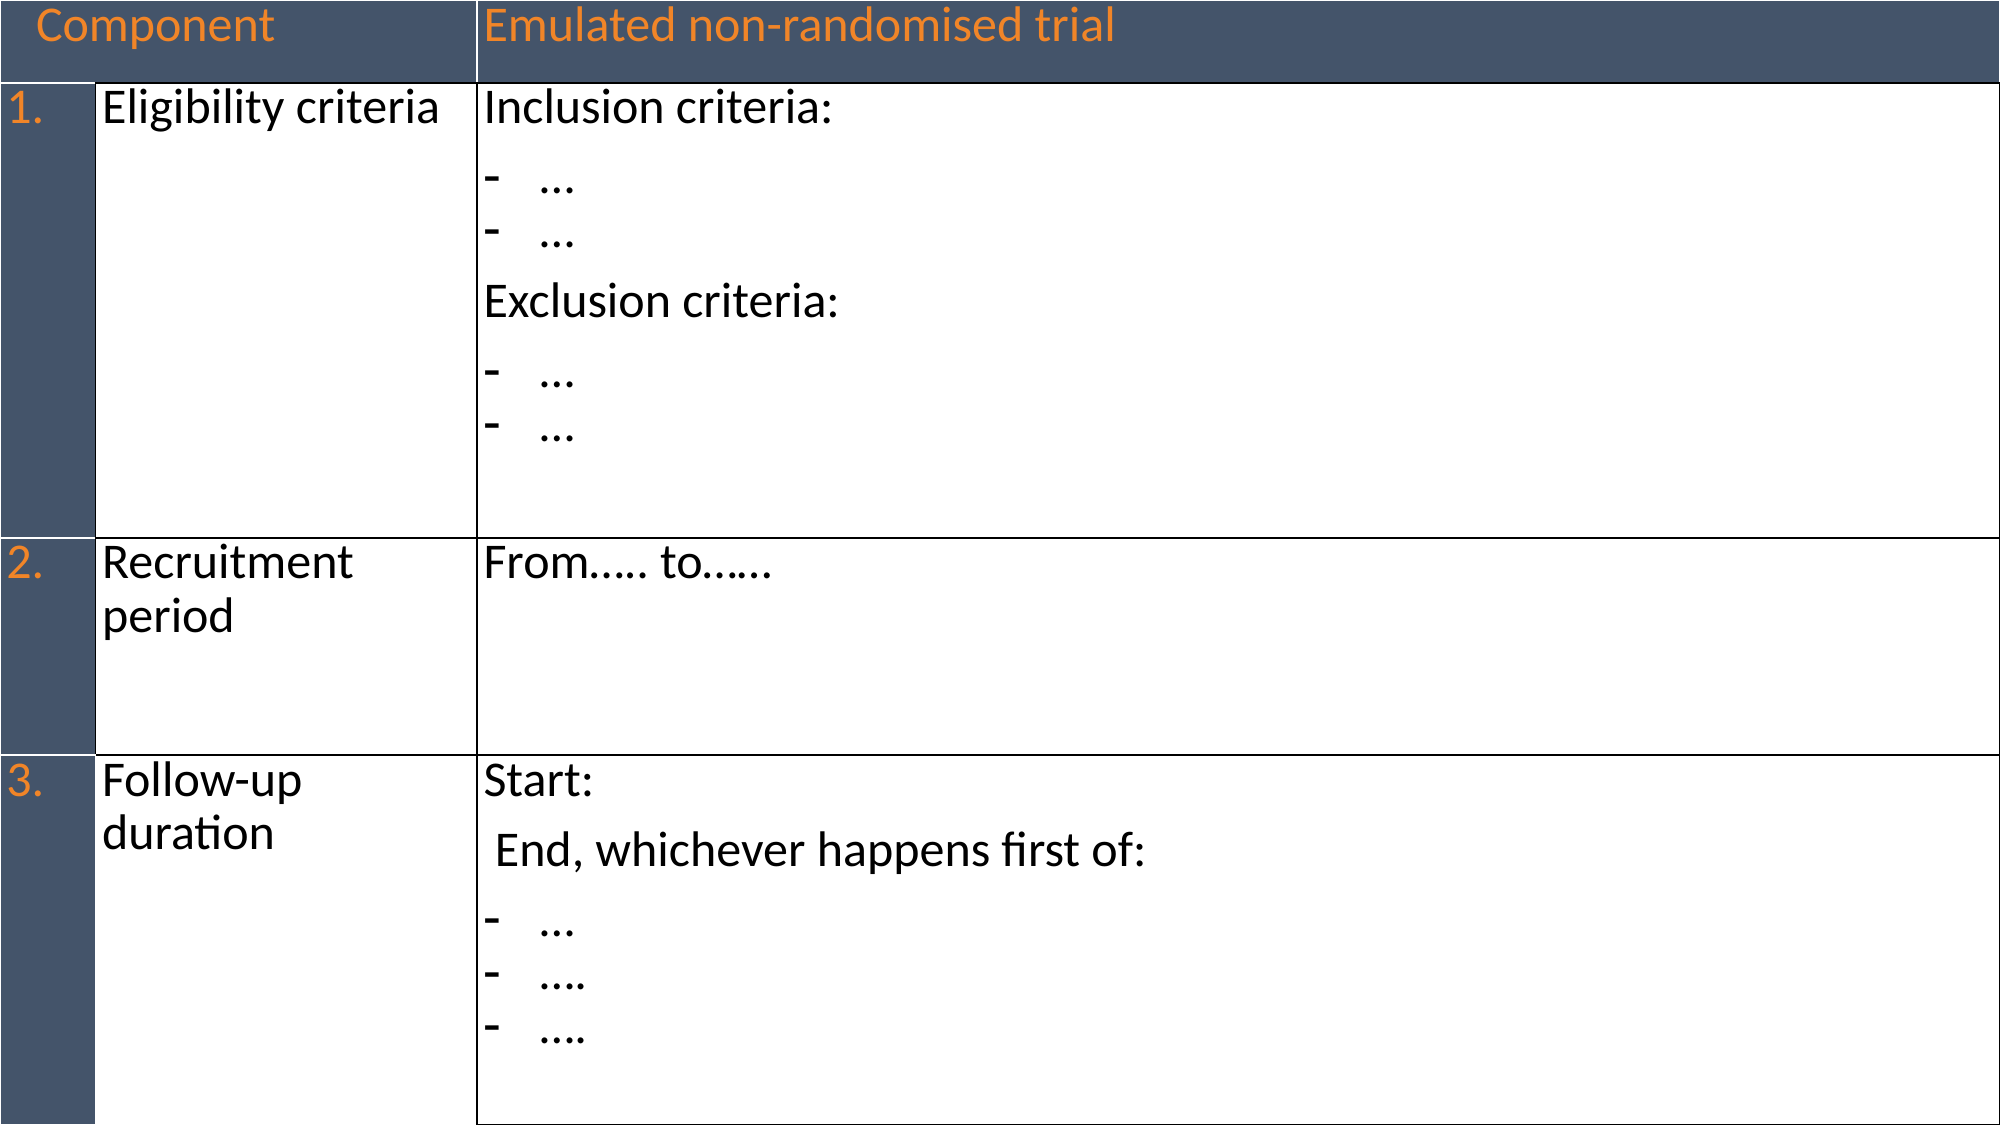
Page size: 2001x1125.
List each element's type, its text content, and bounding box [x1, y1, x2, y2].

table_cell Start: End, whichever happens first of: … …. …. [478, 756, 1999, 1124]
table_cell Eligibility criteria [96, 84, 476, 537]
table_cell Inclusion criteria: … … Exclusion criteria: … … [478, 84, 1999, 537]
table_cell [1, 84, 95, 537]
table_cell Follow-up duration [96, 756, 476, 1124]
table_cell 2. [1, 539, 95, 754]
table_cell 3. [1, 756, 95, 1124]
table_header Component [1, 1, 476, 82]
table_cell Recruitment period [96, 539, 476, 754]
table_cell From….. to…… [478, 539, 1999, 754]
table_header Emulated non-randomised trial [478, 1, 1999, 82]
